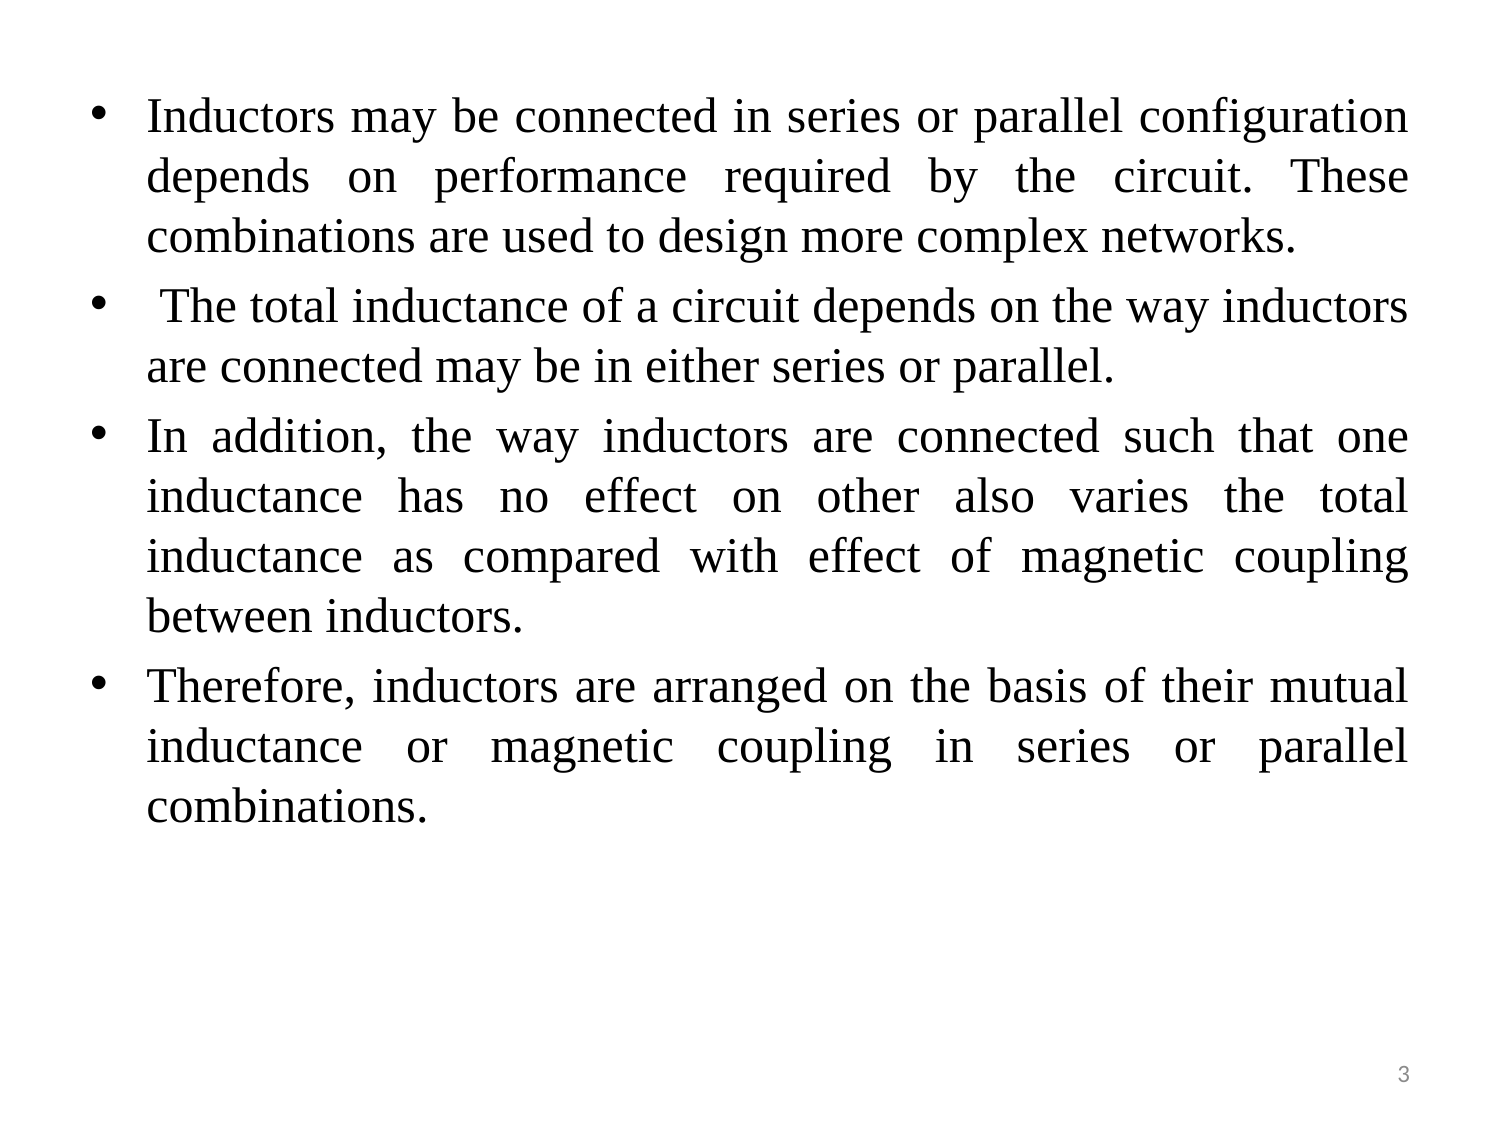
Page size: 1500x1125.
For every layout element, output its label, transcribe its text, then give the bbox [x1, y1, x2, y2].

slide_number 3 [1074, 1042, 1425, 1103]
list Inductors may be connected in series or parallel configuration depends on performance required by the circuit. These combinations are used to design more complex networks. The total inductance of a circuit depends on the way inductors are connected may be in either series or parallel. In addition, the way inductors are connected such that one inductance has no effect on other also varies the total inductance as compared with effect of magnetic coupling between inductors. Therefore, inductors are arranged on the basis of their mutual inductance or magnetic coupling in series or parallel combinations. [75, 75, 1425, 818]
